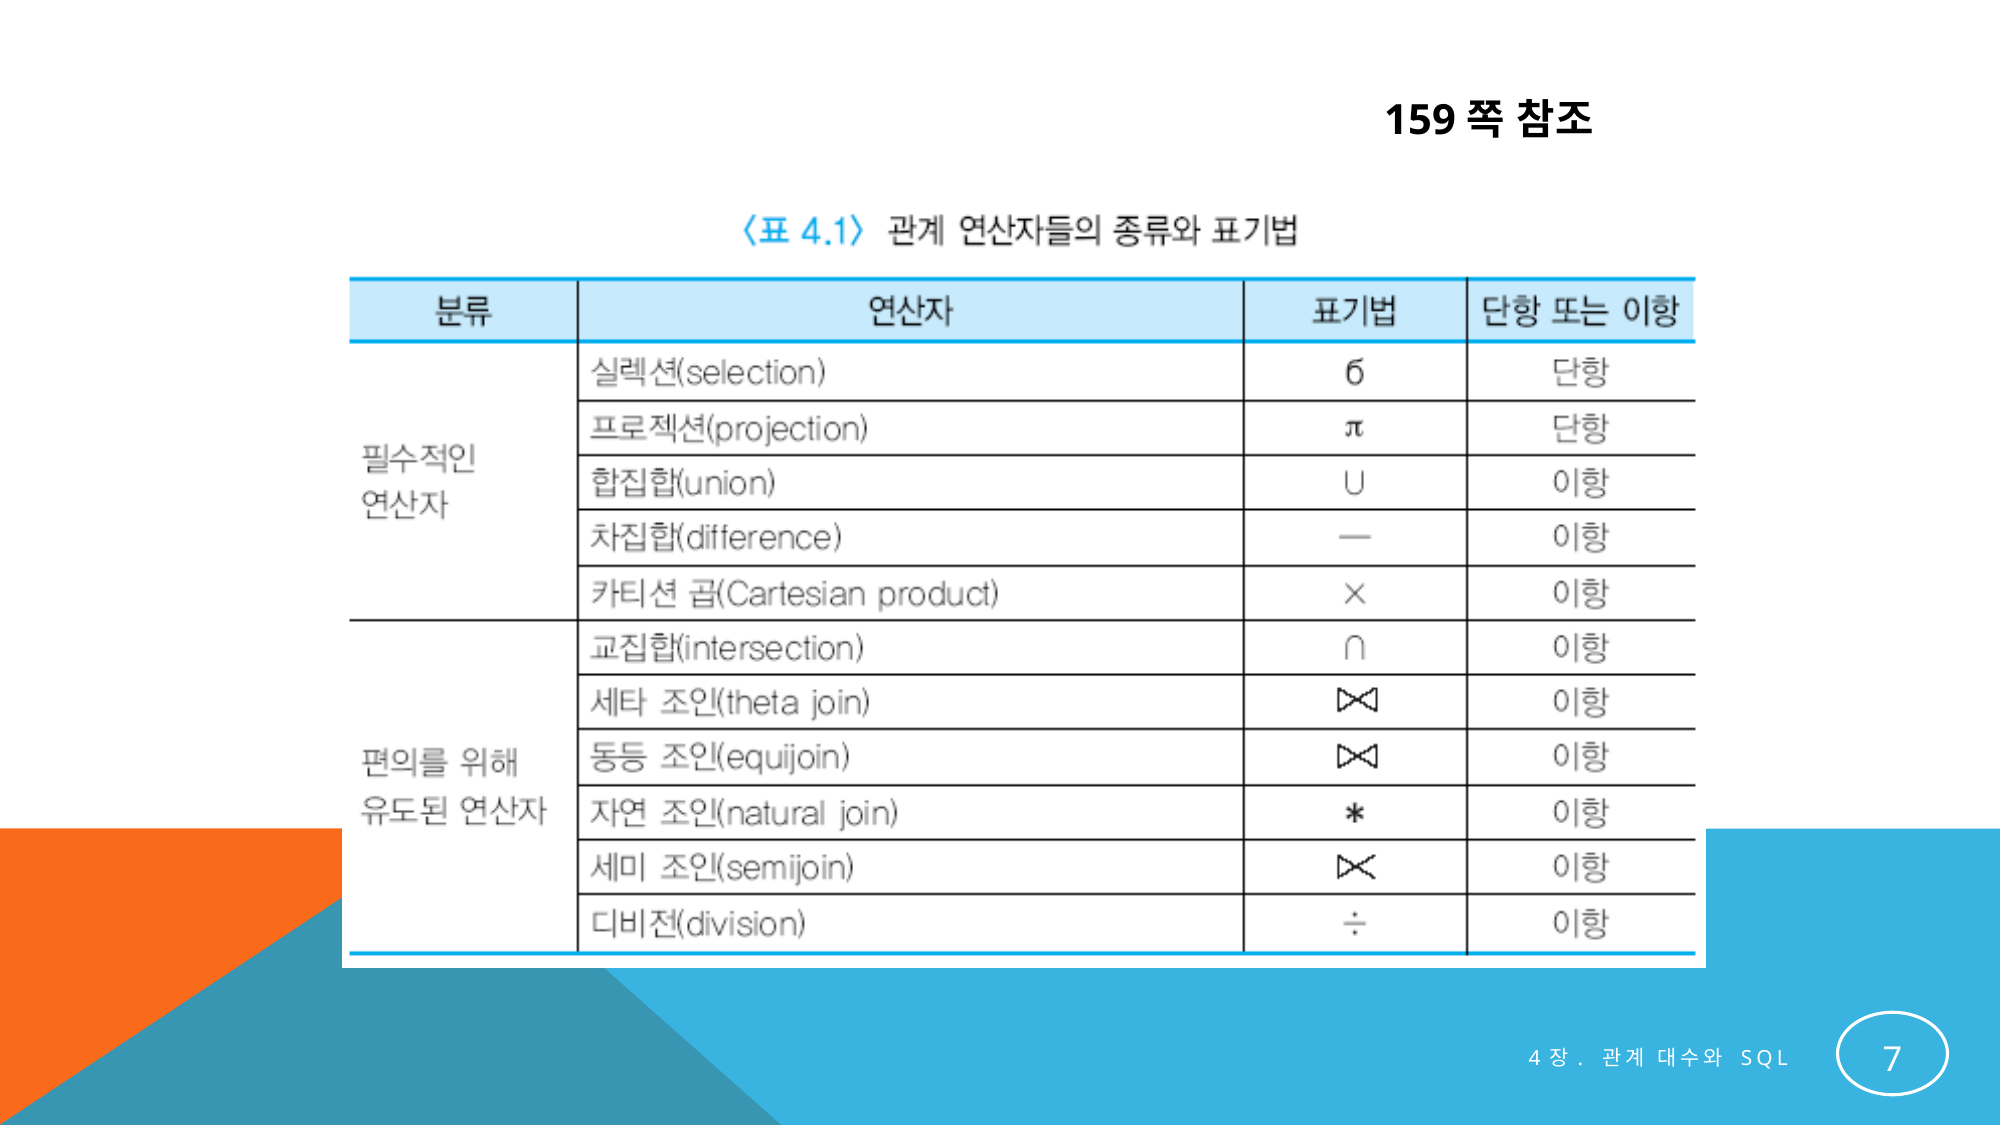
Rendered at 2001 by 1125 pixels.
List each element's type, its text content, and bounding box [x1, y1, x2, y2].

picture [342, 200, 1706, 968]
slide_number 7 [1835, 1010, 1950, 1097]
footer 4장. 관계 대수와 SQL [769, 1031, 1803, 1076]
text_box 159쪽 참조 [1369, 70, 1647, 151]
